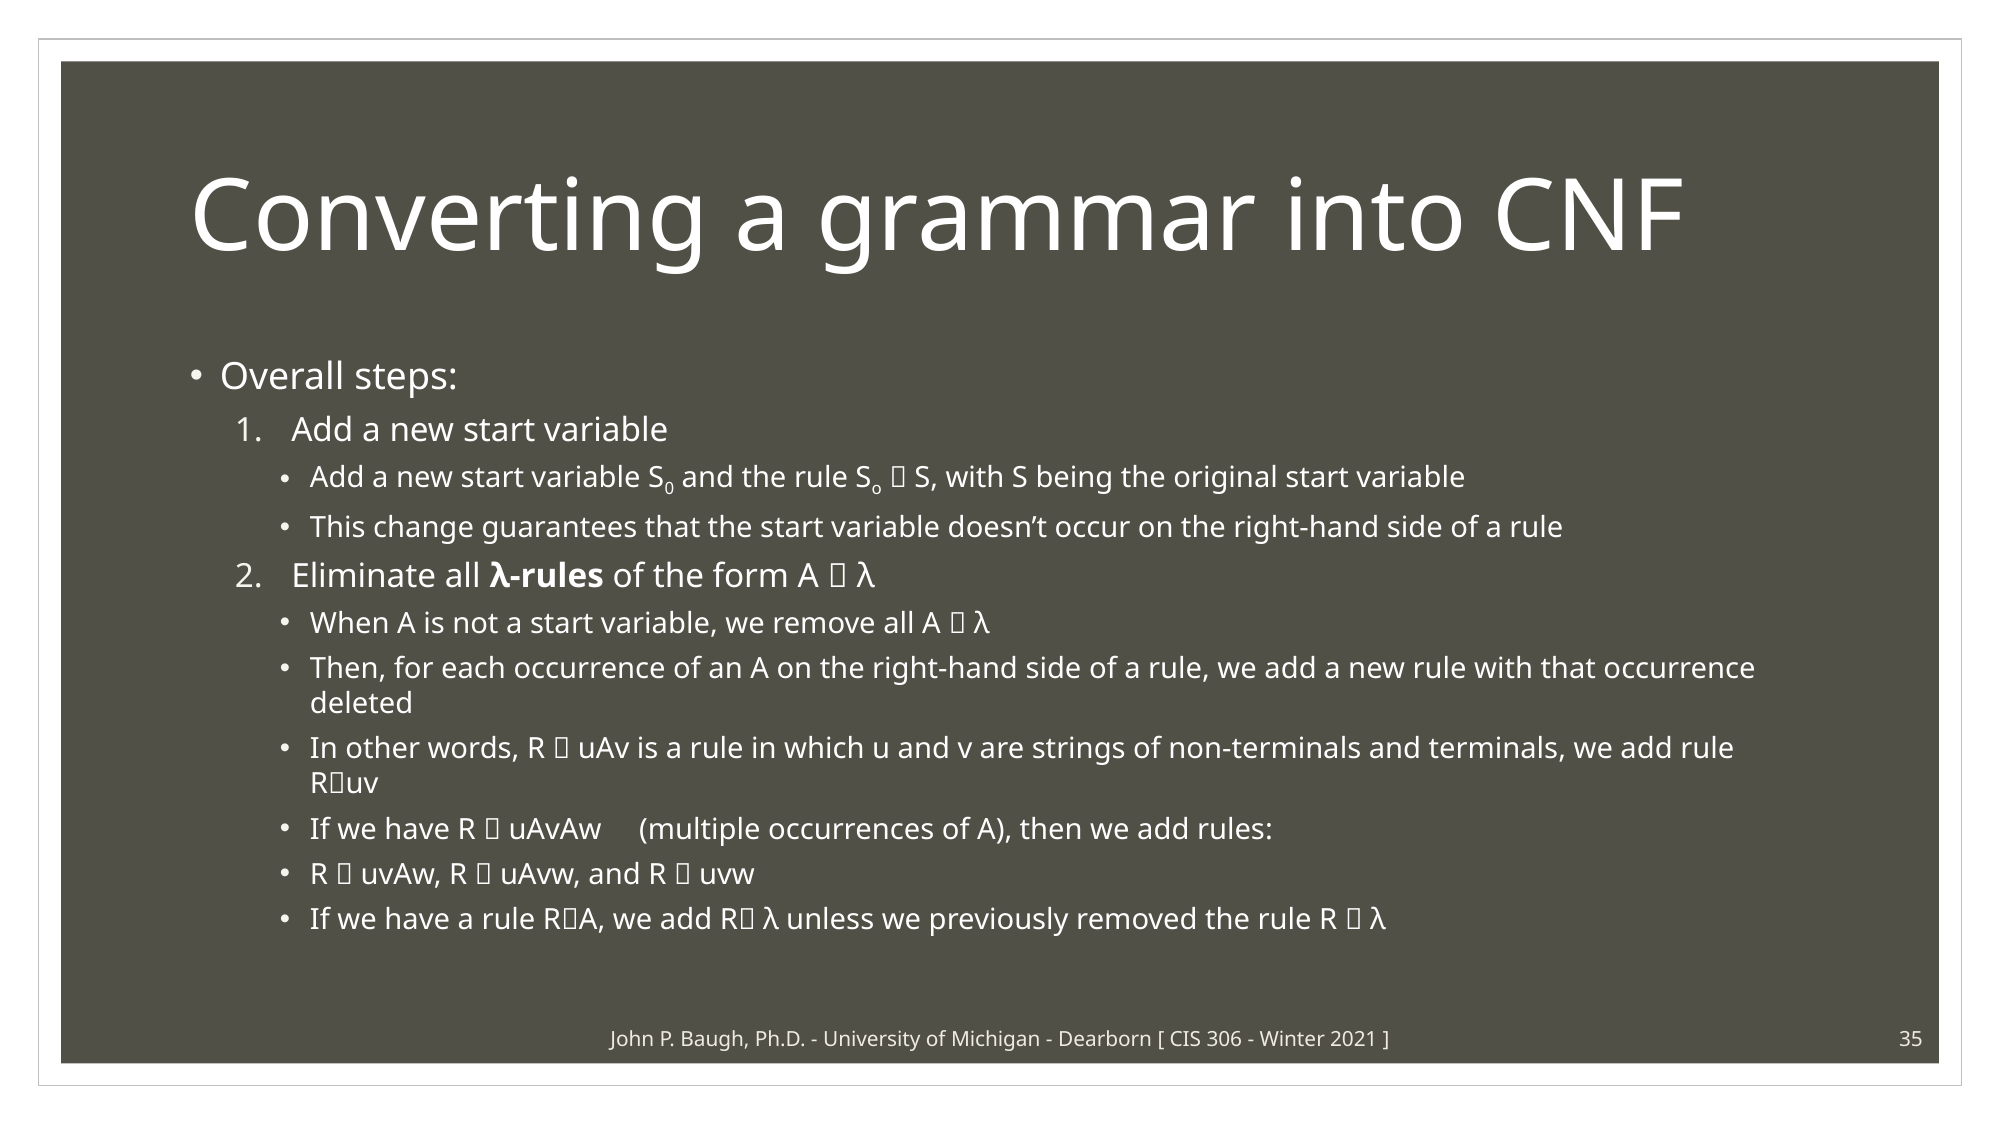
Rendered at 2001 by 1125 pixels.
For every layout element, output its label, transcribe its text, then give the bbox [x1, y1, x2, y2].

list Overall steps: Add a new start variable Add a new start variable S0 and the rule So  S, with S being the original start variable This change guarantees that the start variable doesn’t occur on the right-hand side of a rule Eliminate all λ-rules of the form A  λ When A is not a start variable, we remove all A  λ Then, for each occurrence of an A on the right-hand side of a rule, we add a new rule with that occurrence deleted In other words, R  uAv is a rule in which u and v are strings of non-terminals and terminals, we add rule Ruv If we have R  uAvAw (multiple occurrences of A), then we add rules: R  uvAw, R  uAvw, and R  uvw If we have a rule RA, we add R λ unless we previously removed the rule R  λ [174, 345, 1825, 990]
title Converting a grammar into CNF [174, 105, 1825, 331]
footer John P. Baugh, Ph.D. - University of Michigan - Dearborn [ CIS 306 - Winter 2021 ] [572, 1019, 1428, 1062]
slide_number 35 [1697, 1019, 1938, 1062]
